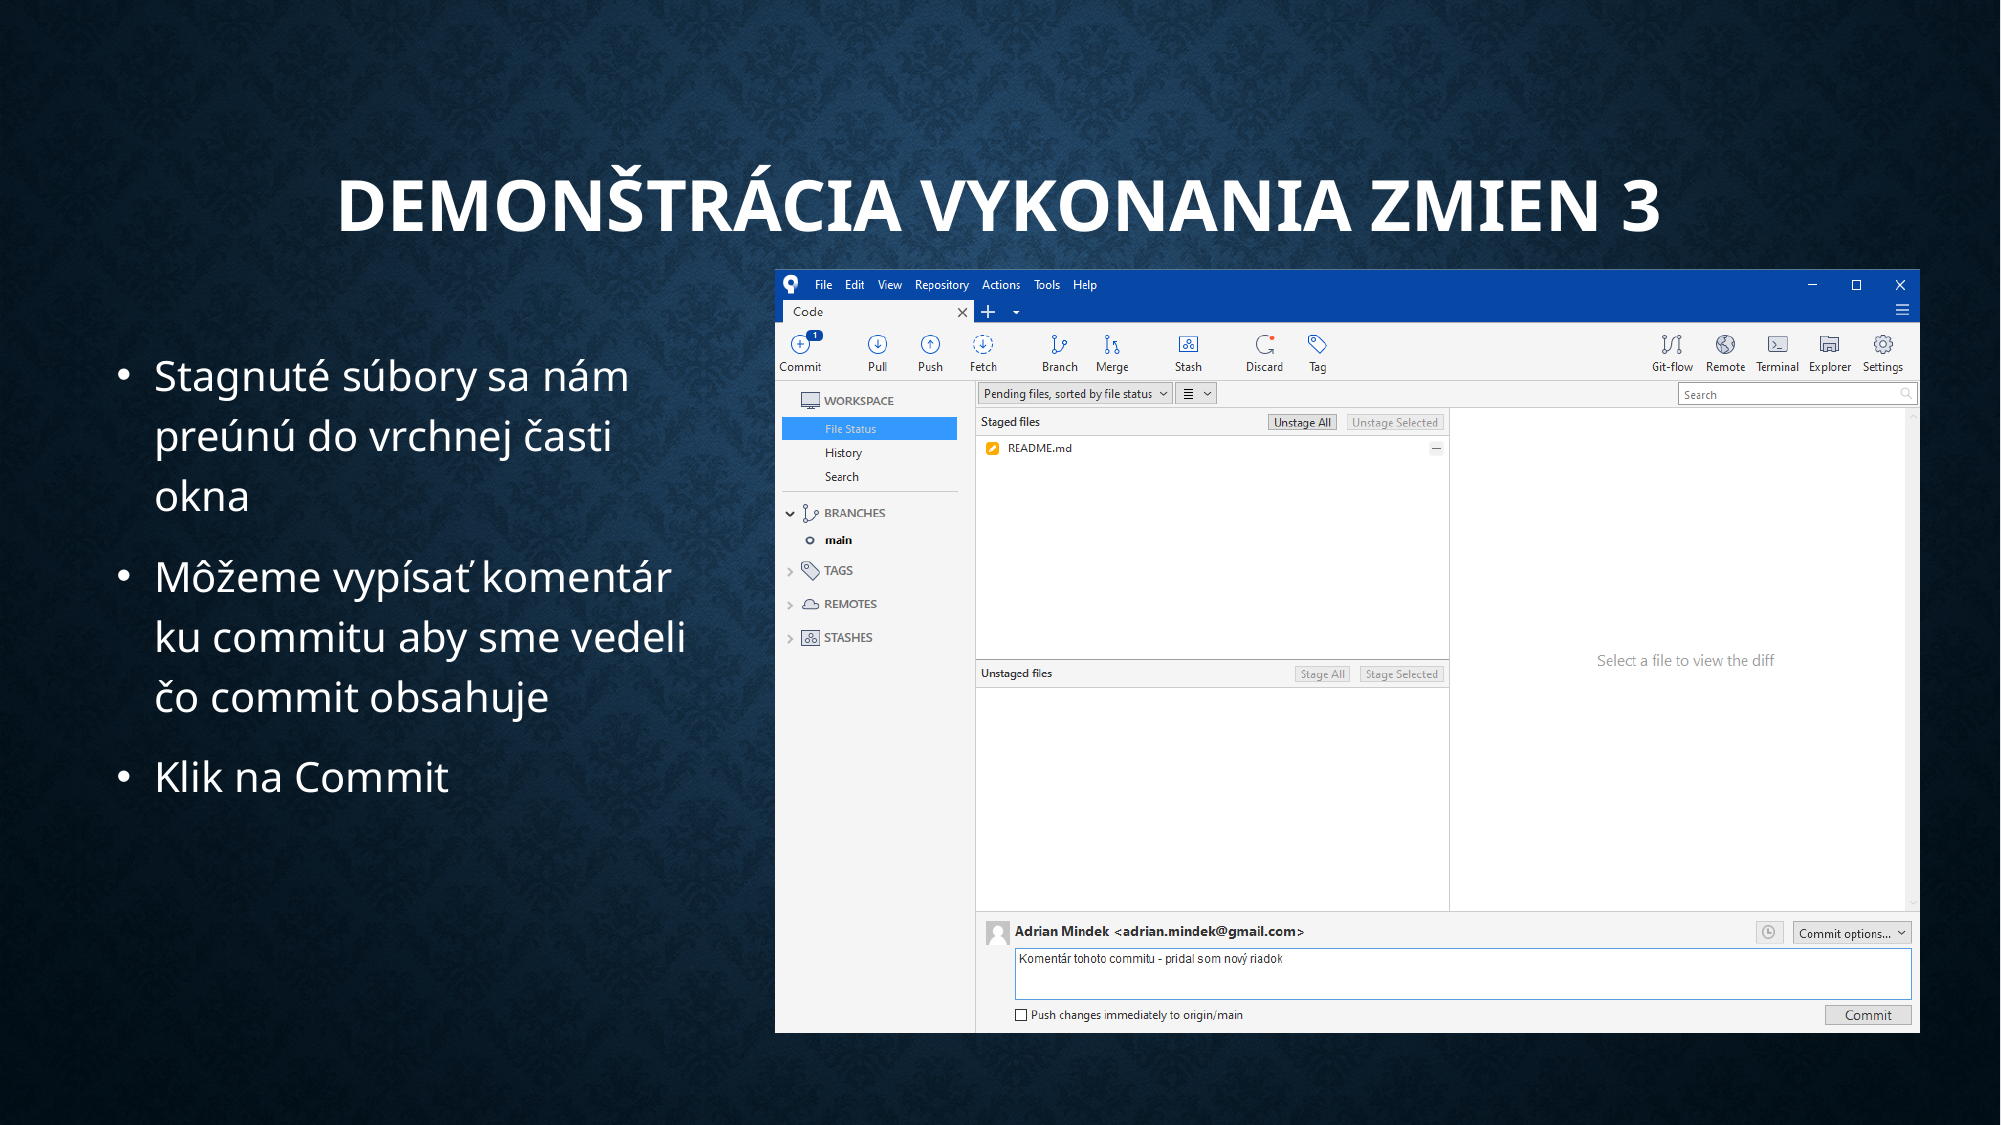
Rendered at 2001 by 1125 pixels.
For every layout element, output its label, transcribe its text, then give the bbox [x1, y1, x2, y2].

title Demonštrácia vykonania zmien 3 [149, 99, 1849, 318]
list Stagnuté súbory sa nám preúnú do vrchnej časti okna Môžeme vypísať komentár ku commitu aby sme vedeli čo commit obsahuje Klik na Commit [101, 332, 728, 939]
picture [774, 269, 1921, 1034]
